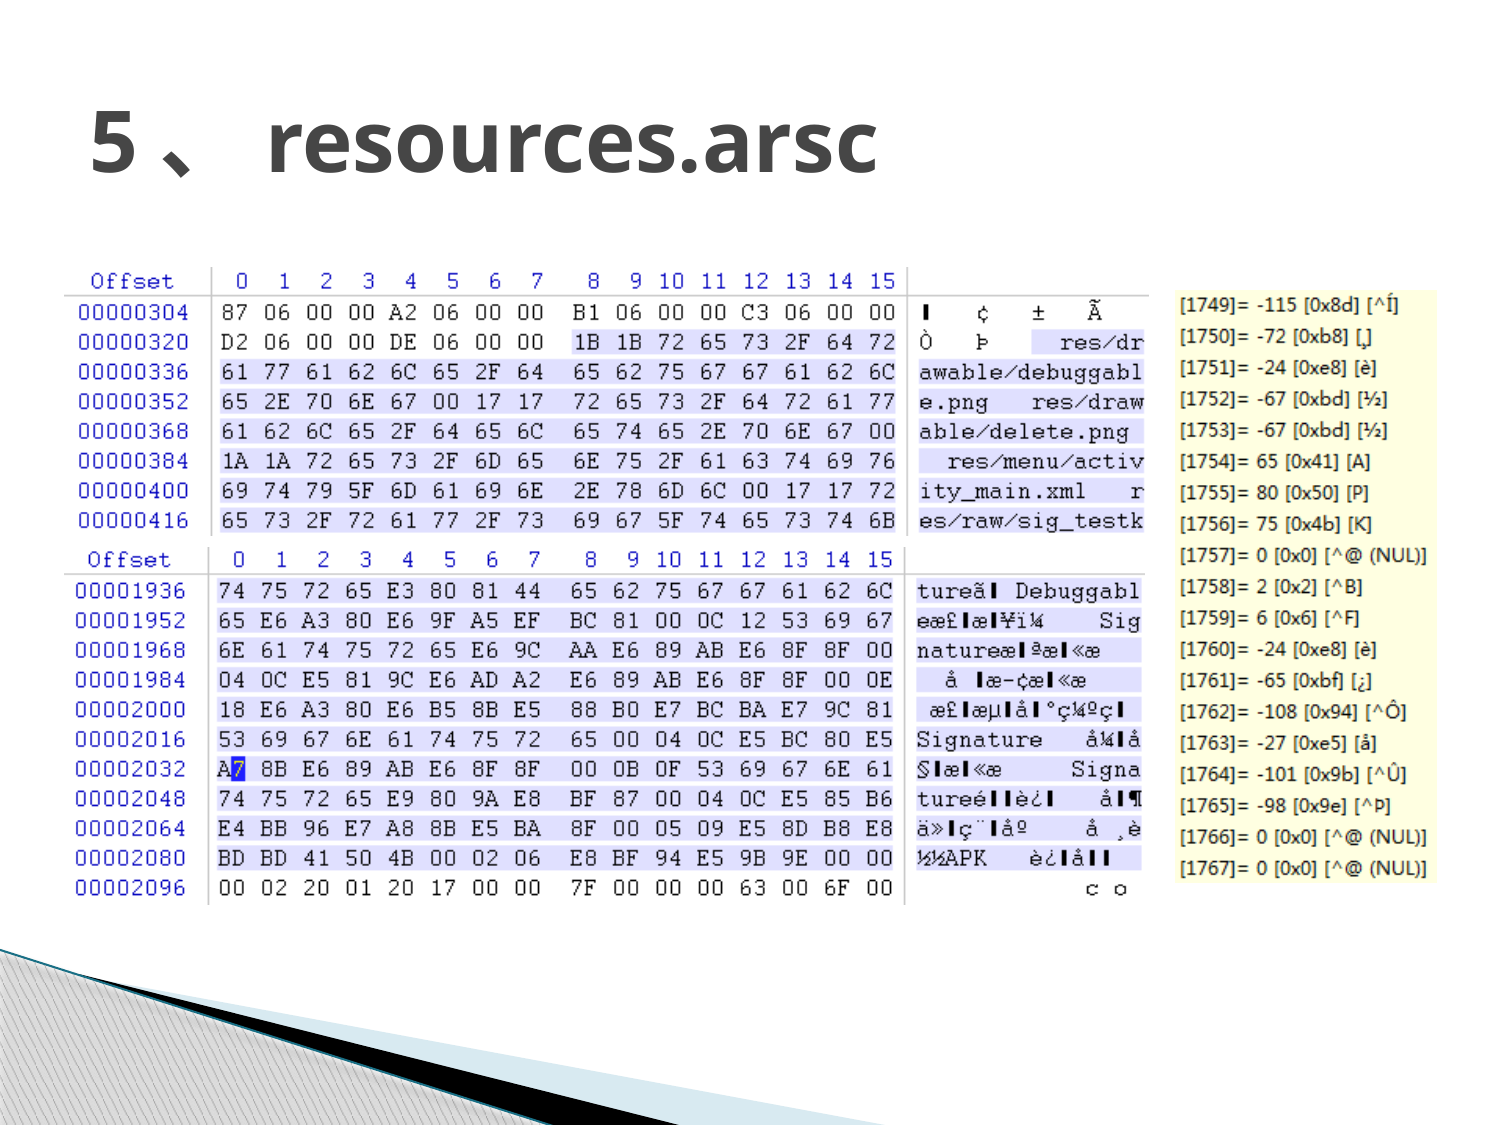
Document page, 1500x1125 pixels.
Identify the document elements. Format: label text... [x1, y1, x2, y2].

picture [1174, 290, 1437, 884]
picture [64, 266, 1150, 537]
title 5、resources.arsc [75, 45, 1425, 233]
picture [64, 546, 1145, 906]
